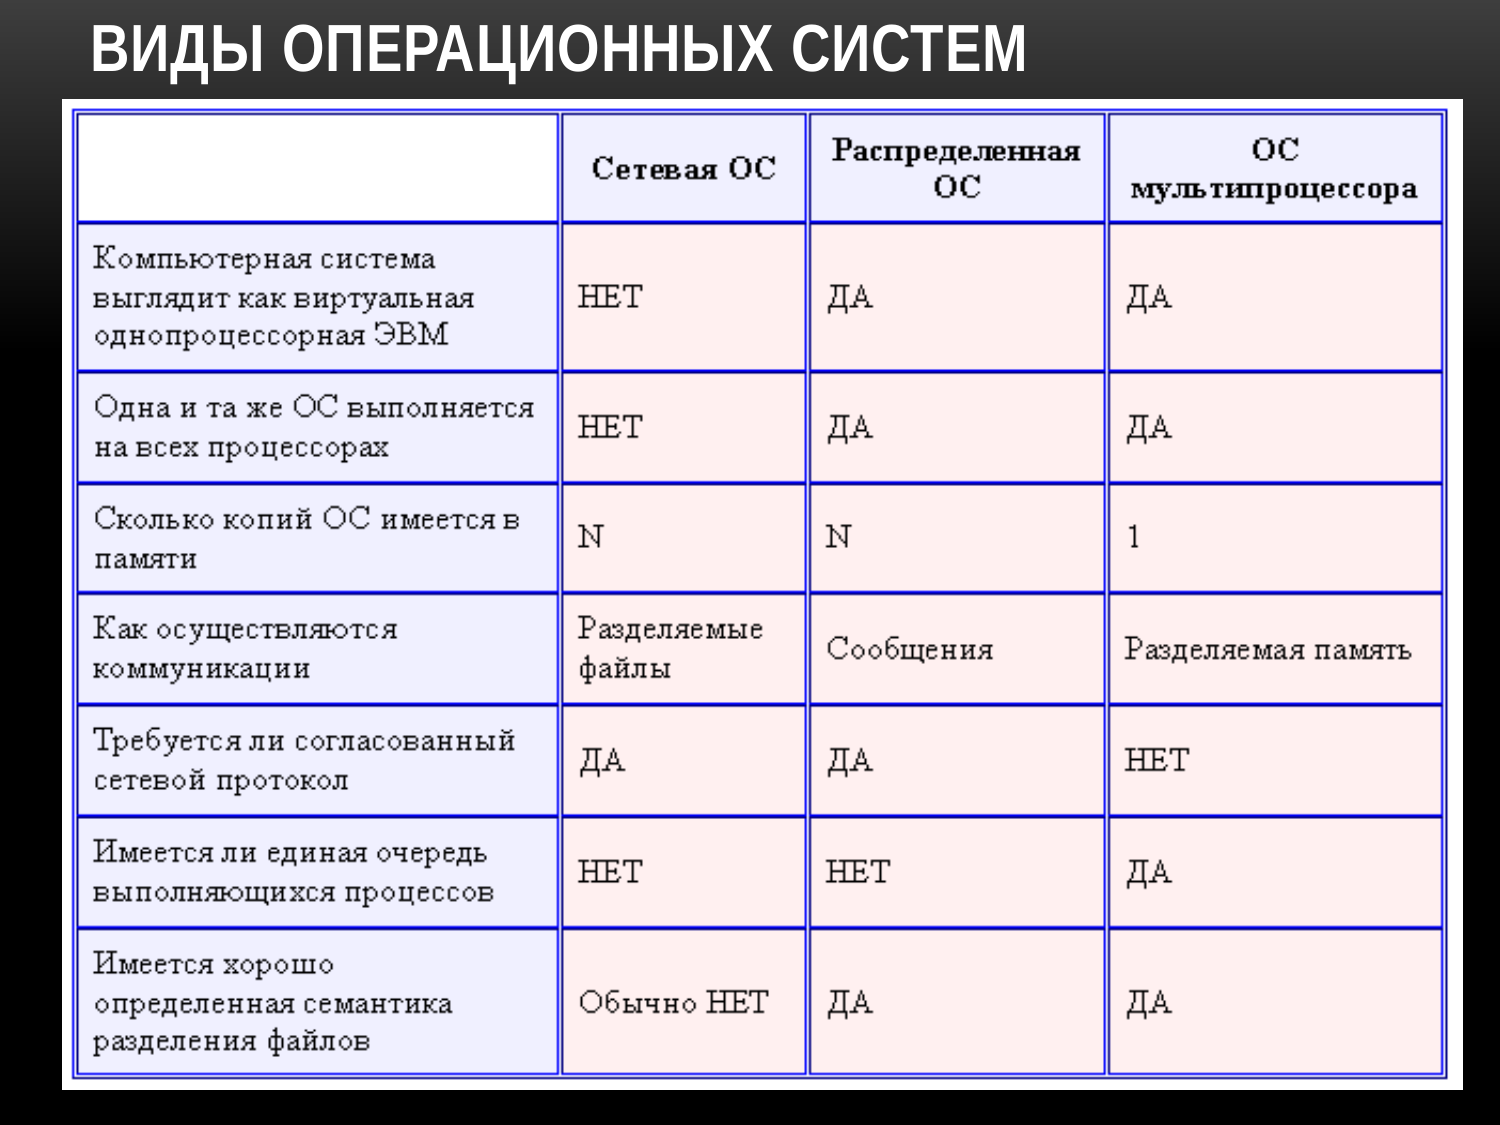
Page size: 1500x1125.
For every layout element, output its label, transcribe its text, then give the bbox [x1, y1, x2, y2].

picture [0, 0, 1500, 1125]
title Виды операционных систем [75, 0, 1425, 93]
